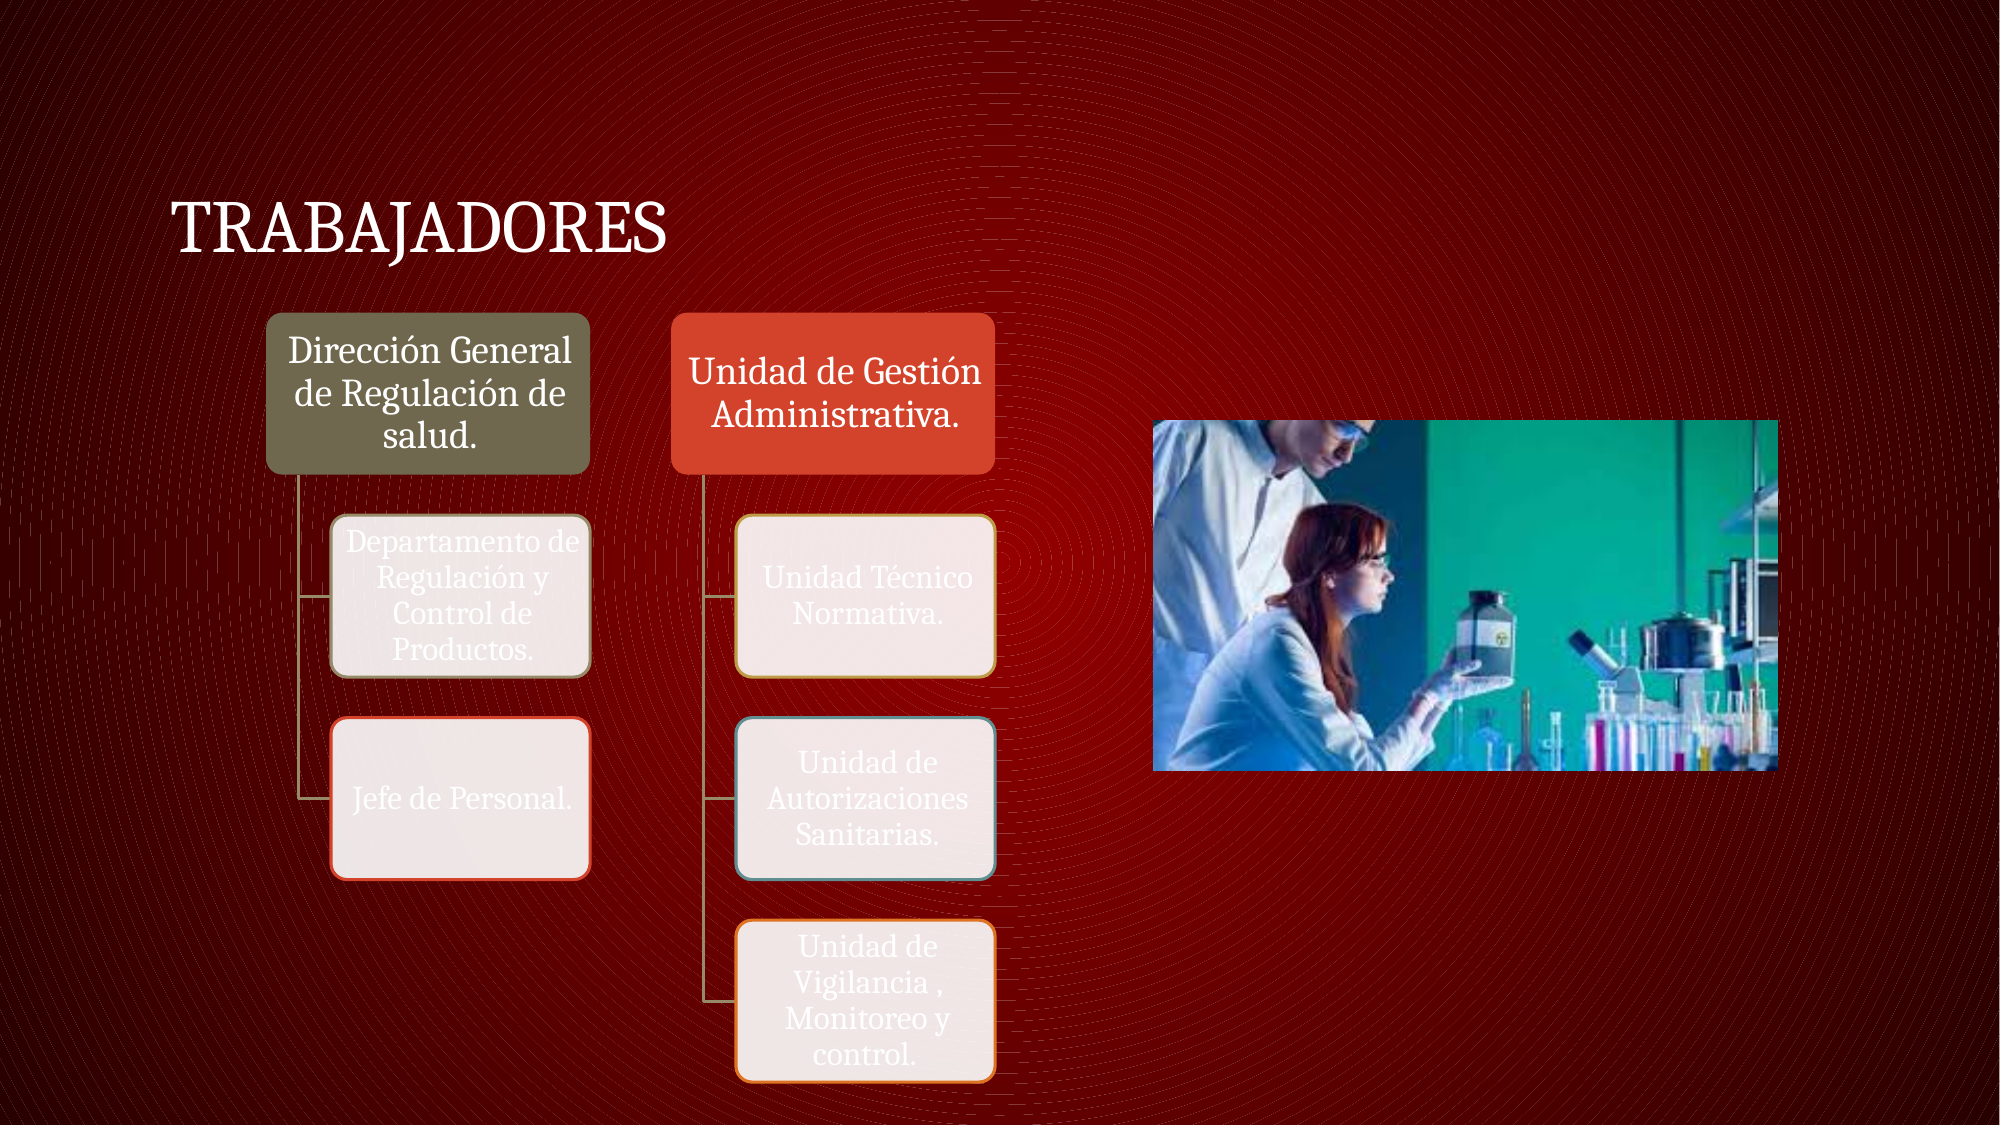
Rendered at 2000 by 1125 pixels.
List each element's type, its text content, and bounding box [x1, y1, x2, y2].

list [1152, 420, 1778, 771]
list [249, 311, 1012, 1083]
title Trabajadores [149, 79, 1850, 280]
